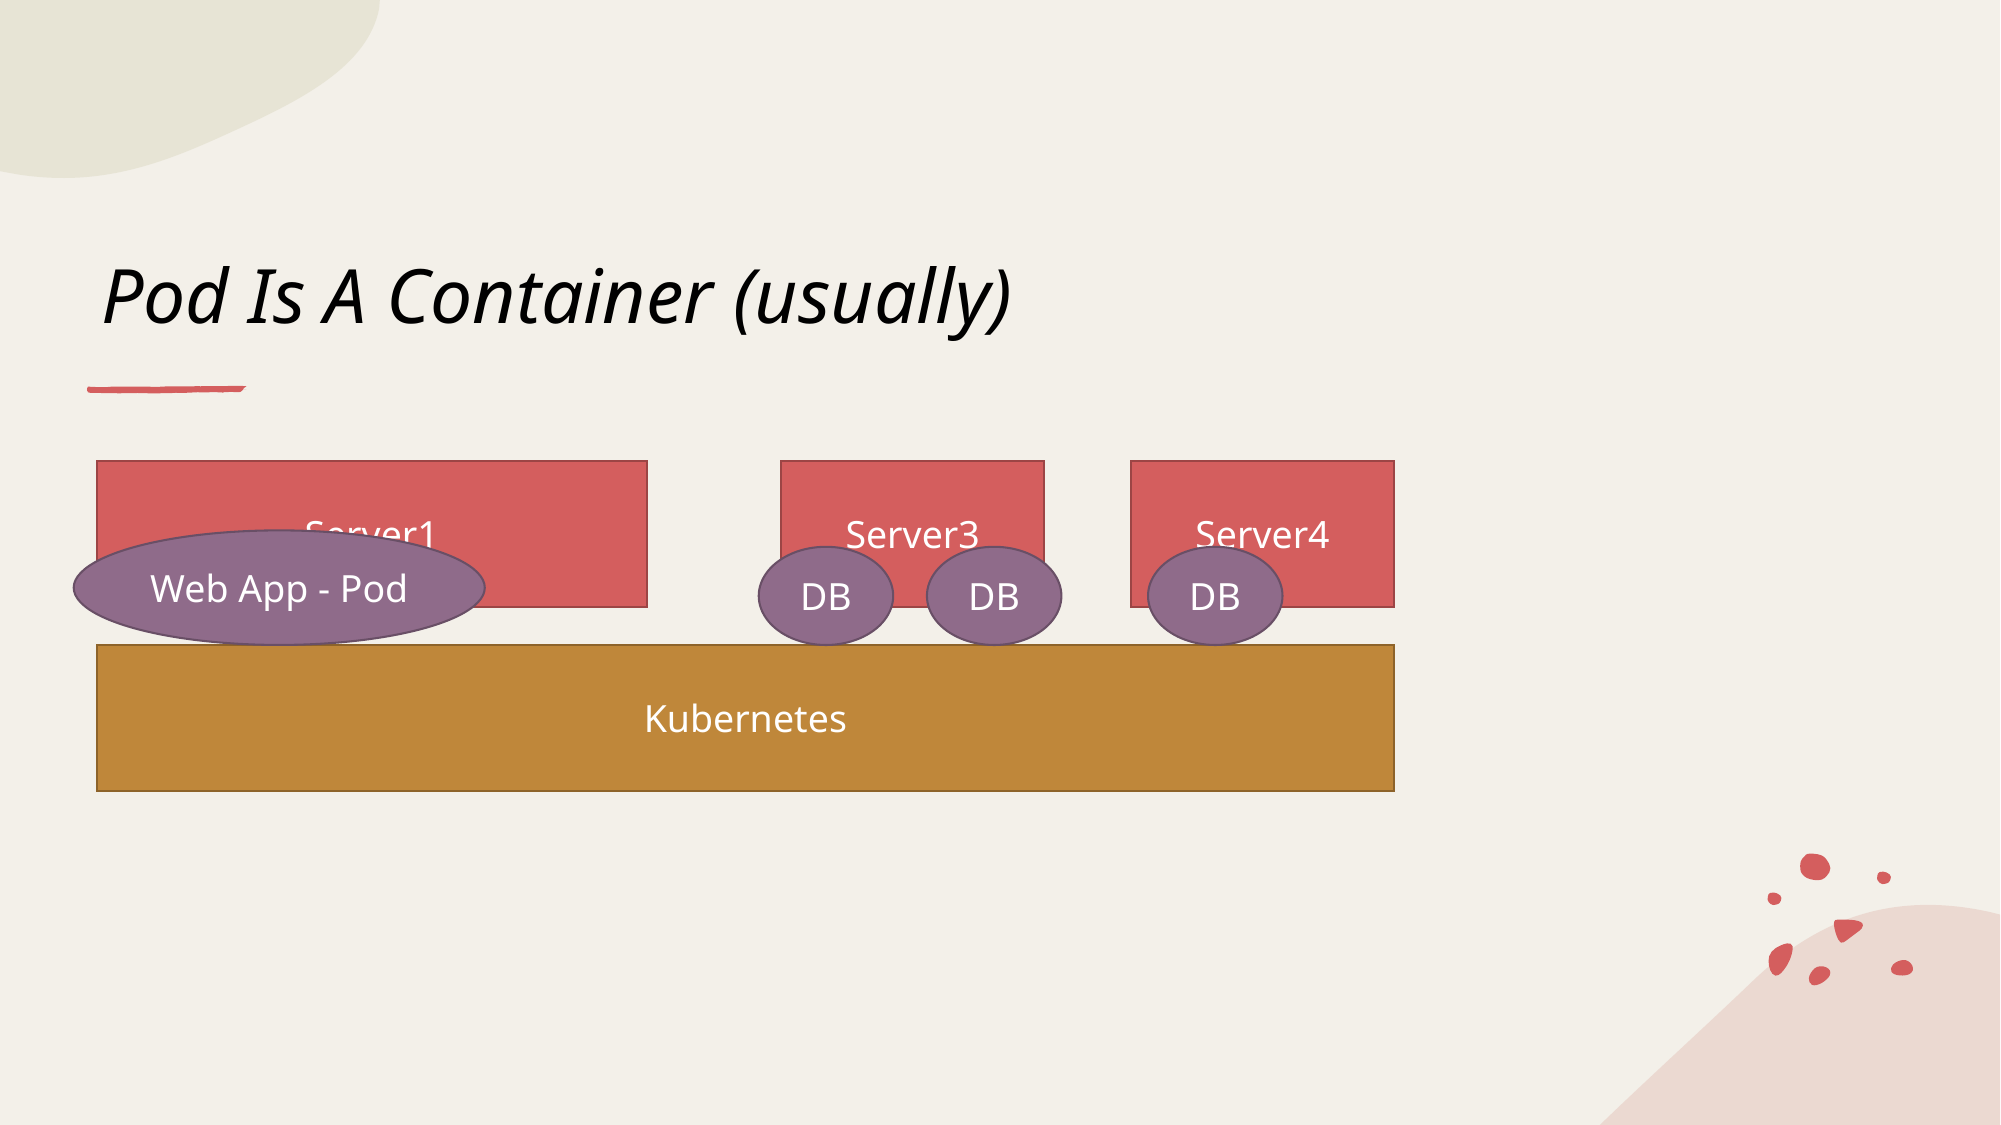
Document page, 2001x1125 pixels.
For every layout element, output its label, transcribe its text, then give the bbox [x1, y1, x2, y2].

text_box Web App - Pod [72, 529, 486, 646]
text_box Kubernetes [96, 644, 1395, 792]
text_box DB [925, 545, 1063, 647]
title Pod Is A Container (usually) [86, 129, 1740, 347]
text_box Server4 [1130, 460, 1395, 608]
text_box Server3 [780, 460, 1045, 608]
text_box DB [757, 545, 895, 647]
text_box Server1 [96, 460, 648, 608]
text_box DB [1146, 545, 1284, 647]
